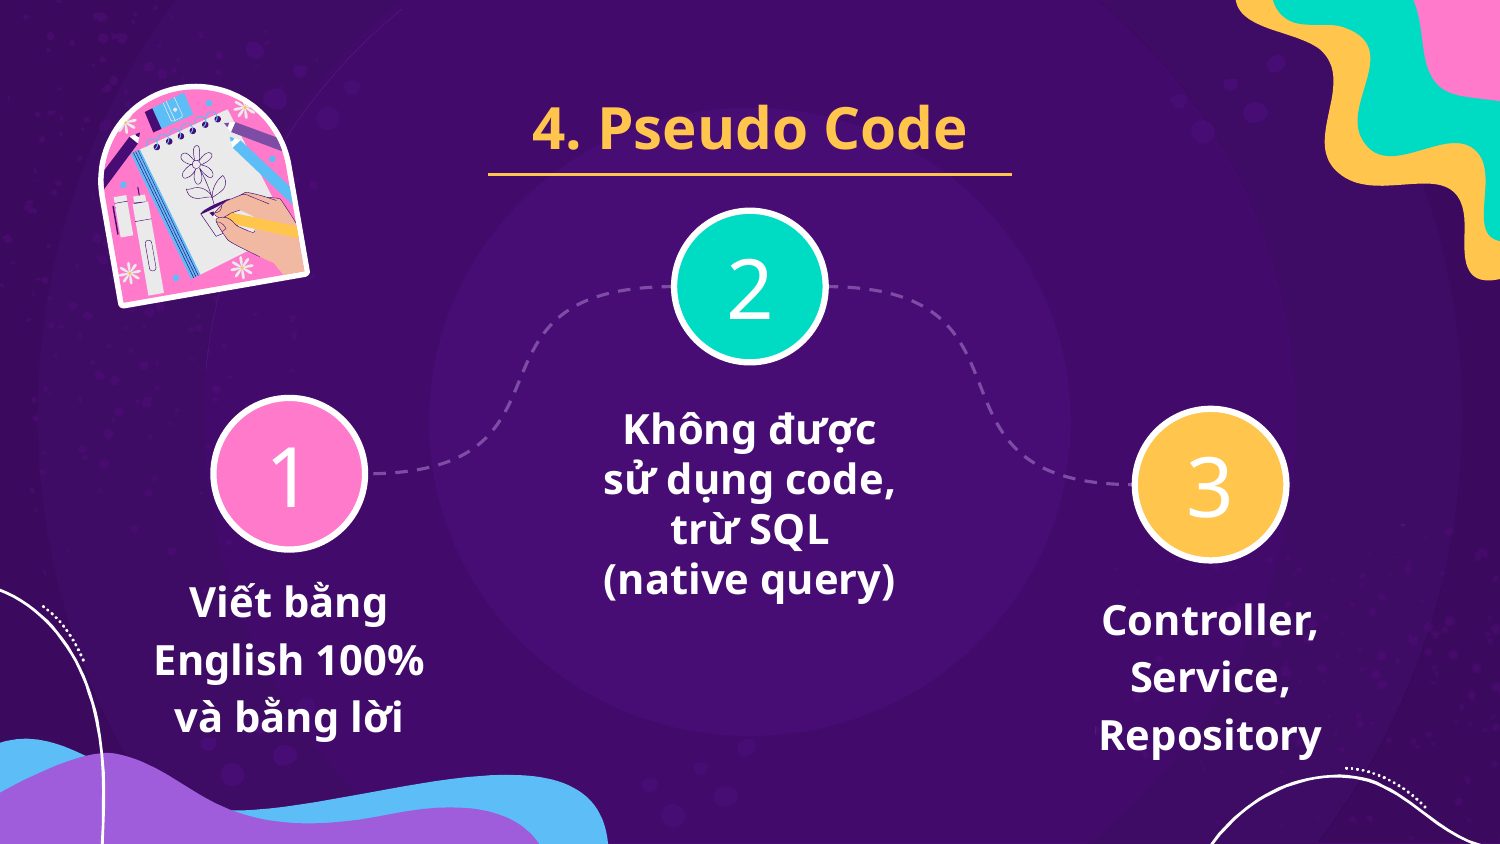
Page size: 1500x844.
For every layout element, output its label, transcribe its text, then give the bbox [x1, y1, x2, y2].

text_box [825, 286, 1136, 485]
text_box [364, 286, 675, 474]
title 4. Pseudo Code [298, 88, 1382, 164]
text_box 2 [674, 210, 826, 363]
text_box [99, 83, 295, 295]
text_box 1 [213, 397, 365, 550]
text_box Viết bằng English 100% và bằng lời [116, 565, 462, 744]
text_box 3 [1135, 408, 1287, 561]
text_box Không được sử dụng code, trừ SQL (native query) [577, 373, 923, 633]
text_box Controller, Service, Repository [1038, 566, 1384, 779]
